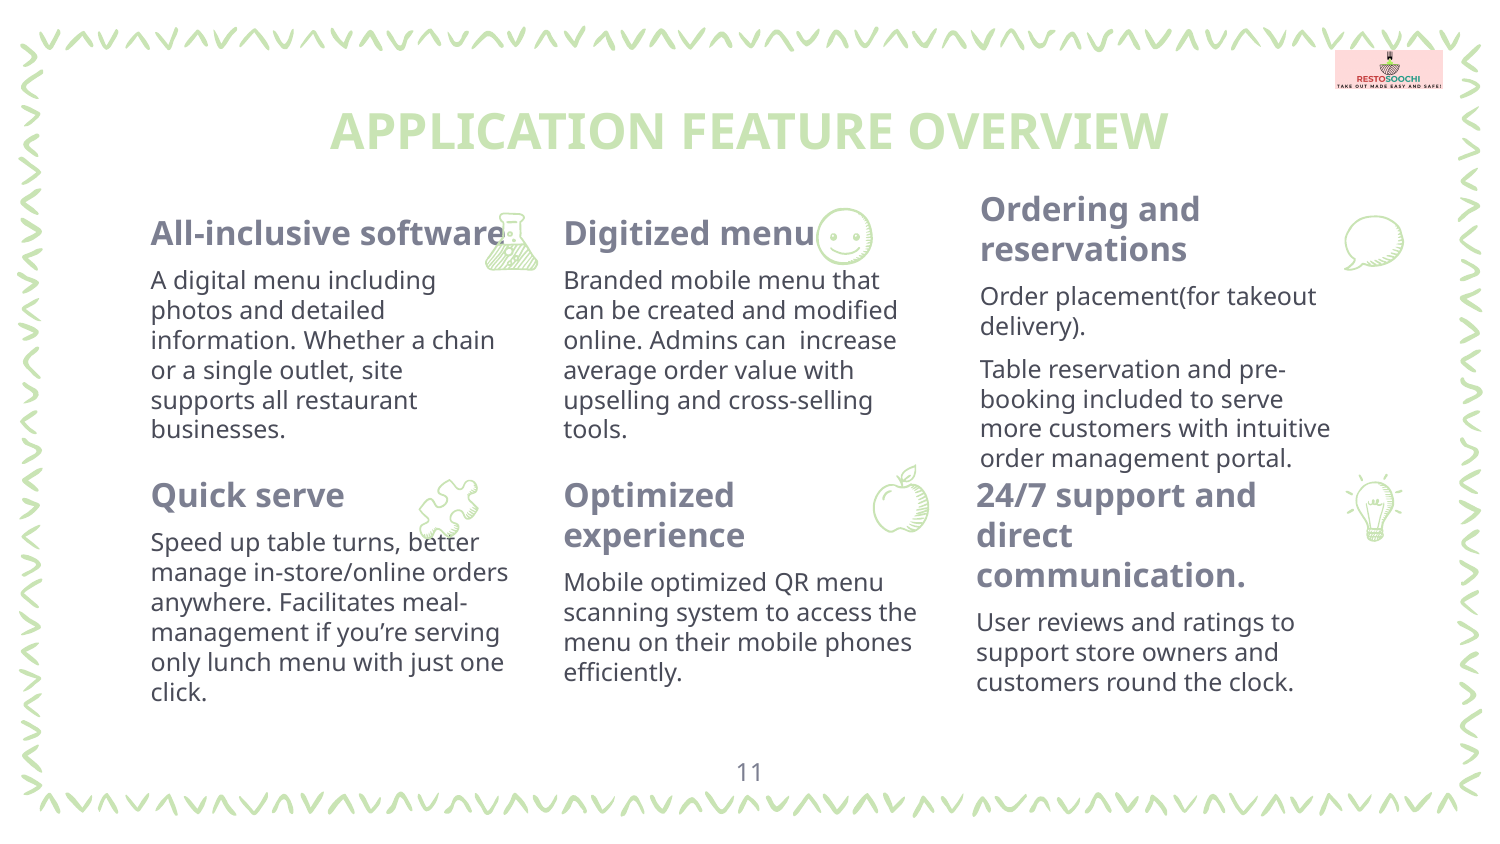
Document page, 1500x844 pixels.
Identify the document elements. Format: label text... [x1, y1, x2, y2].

slide_number 11 [0, 741, 1500, 807]
text_box [1395, 489, 1403, 494]
picture [1335, 50, 1443, 89]
list 24/7 support and direct communication. User reviews and ratings to support store owners and customers round the clock. [961, 459, 1354, 715]
text_box [872, 464, 930, 533]
list Quick serve Speed up table turns, better manage in-store/online orders anywhere. Facilitates meal-management if you’re serving only lunch menu with just one click. [135, 459, 529, 715]
text_box [1358, 474, 1363, 482]
text_box [1345, 490, 1353, 496]
text_box [485, 212, 539, 271]
text_box [1346, 508, 1354, 514]
text_box [1394, 509, 1402, 514]
list Ordering and reservations Order placement(for takeout delivery). Table reservation and pre-booking included to serve more customers with intuitive order management portal. [964, 173, 1358, 429]
text_box [1355, 481, 1395, 542]
list Optimized experience Mobile optimized QR menu scanning system to access the menu on their mobile phones efficiently. [548, 459, 942, 715]
text_box [816, 207, 873, 266]
text_box [418, 479, 479, 540]
list All-inclusive software A digital menu including photos and detailed information. Whether a chain or a single outlet, site supports all restaurant businesses. [135, 196, 529, 452]
title APPLICATION FEATURE OVERVIEW [146, 33, 1354, 175]
text_box [1344, 215, 1405, 271]
list Digitized menu Branded mobile menu that can be created and modified online. Admins can increase average order value with upselling and cross-selling tools. [548, 196, 942, 452]
